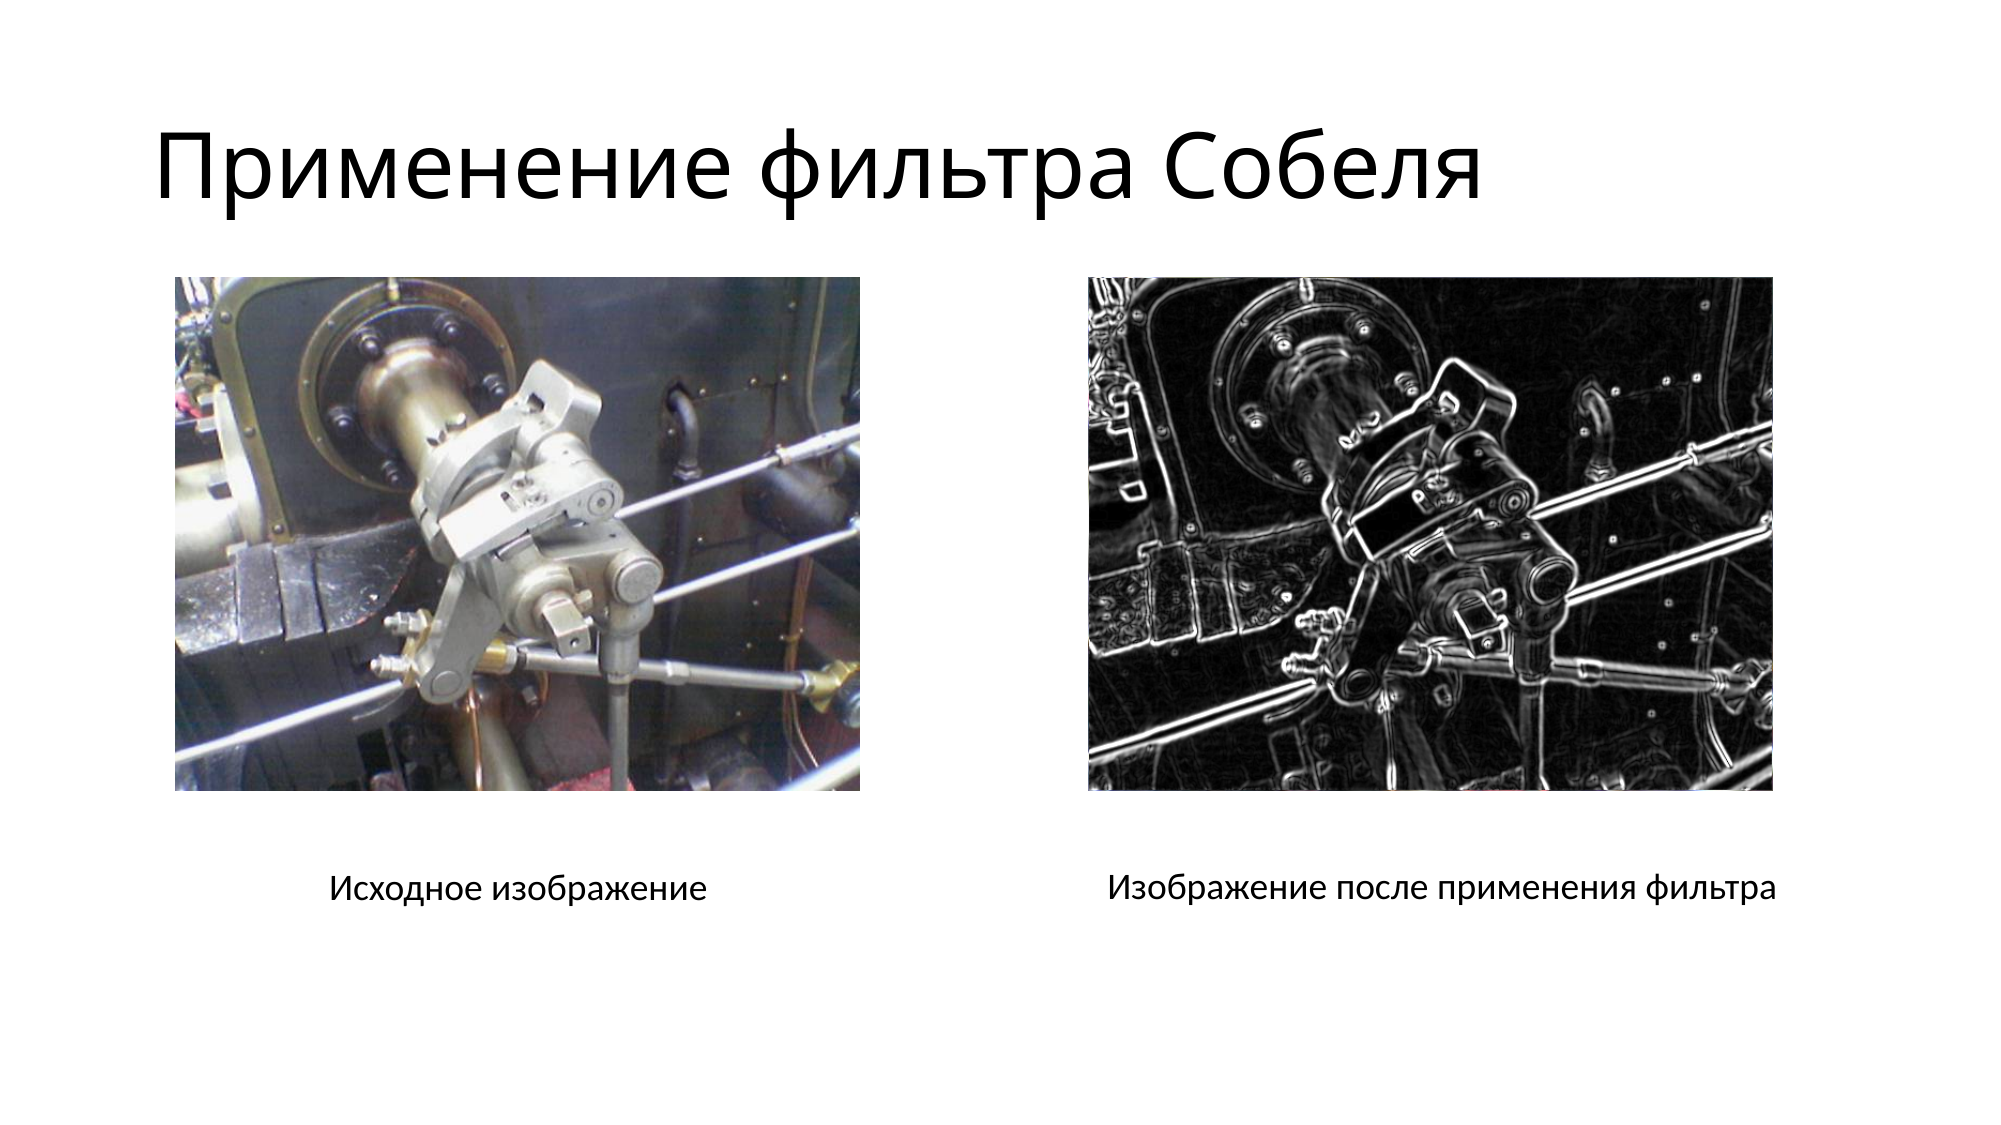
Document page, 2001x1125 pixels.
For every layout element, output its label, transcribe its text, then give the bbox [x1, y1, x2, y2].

picture [1088, 277, 1773, 791]
title Применение фильтра Собеля [137, 59, 1863, 278]
picture [175, 277, 860, 791]
text_box Исходное изображение [314, 855, 723, 916]
text_box Изображение после применения фильтра [1092, 854, 1793, 915]
